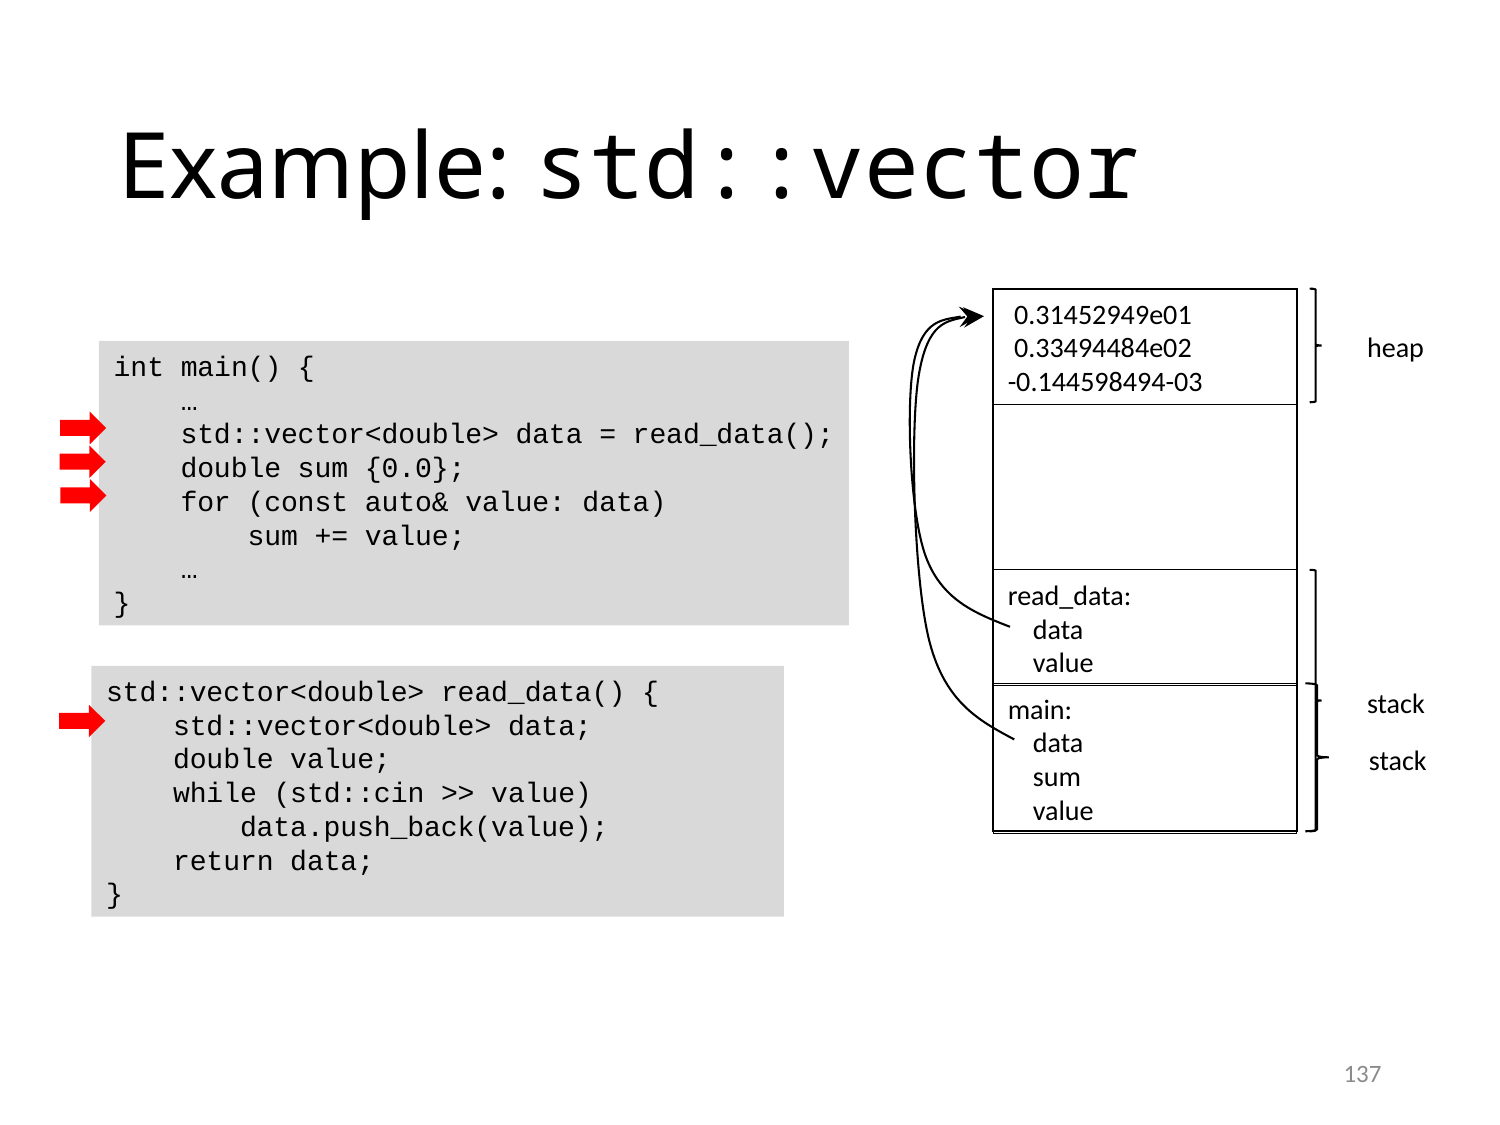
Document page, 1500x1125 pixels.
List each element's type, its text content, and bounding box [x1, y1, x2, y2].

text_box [993, 569, 1441, 832]
text_box [992, 288, 1298, 569]
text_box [1305, 683, 1443, 832]
title Example: std::vector [103, 59, 1397, 278]
text_box int main() { … std::vector<double> data = read_data(); double sum {0.0}; for (const auto& value: data) sum += value; … } [98, 340, 849, 626]
text_box [60, 411, 107, 445]
text_box [60, 479, 107, 512]
text_box [59, 704, 106, 738]
text_box std::vector<double> read_data() { std::vector<double> data; double value; while (std::cin >> value) data.push_back(value); return data; } [91, 665, 784, 917]
text_box [958, 306, 969, 316]
text_box [999, 513, 1005, 569]
text_box [908, 315, 961, 499]
text_box [59, 445, 106, 479]
slide_number 137 [1059, 1042, 1397, 1103]
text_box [993, 288, 1440, 407]
text_box [912, 307, 1003, 729]
